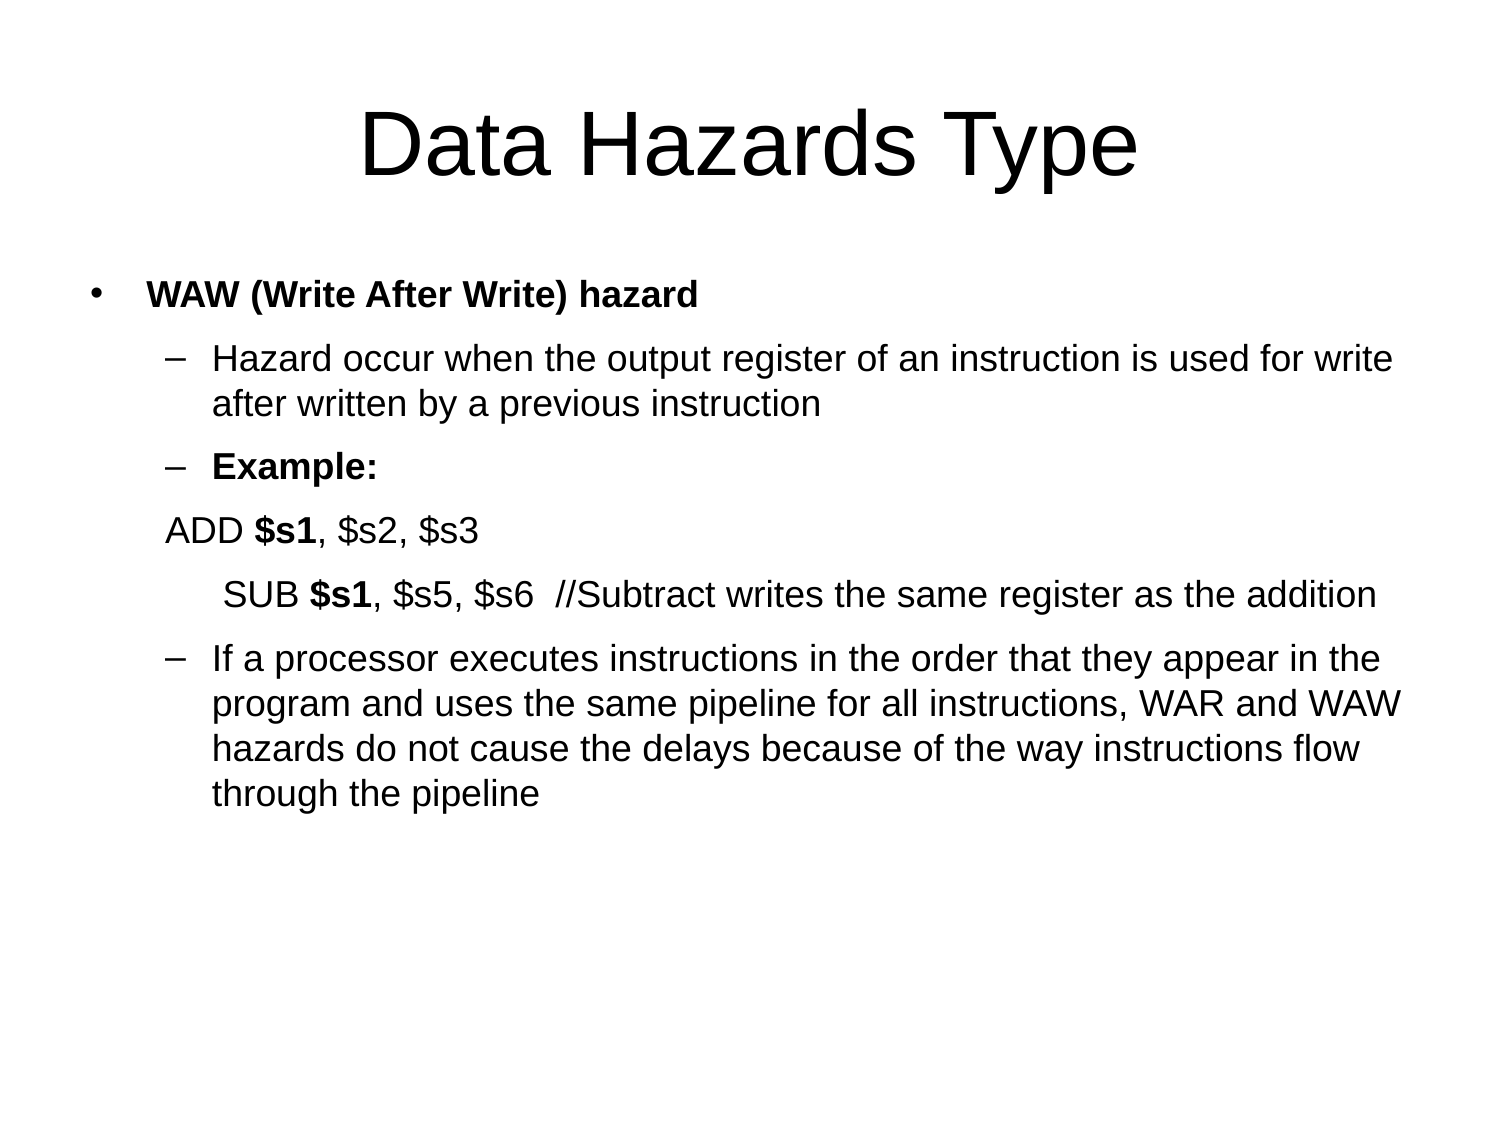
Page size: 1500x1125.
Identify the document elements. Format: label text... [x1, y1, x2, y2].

title Data Hazards Type [75, 45, 1425, 233]
list WAW (Write After Write) hazard Hazard occur when the output register of an instruction is used for write after written by a previous instruction Example: ADD $s1, $s2, $s3 SUB $s1, $s5, $s6 //Subtract writes the same register as the addition If a processor executes instructions in the order that they appear in the program and uses the same pipeline for all instructions, WAR and WAW hazards do not cause the delays because of the way instructions flow through the pipeline [75, 262, 1425, 1005]
